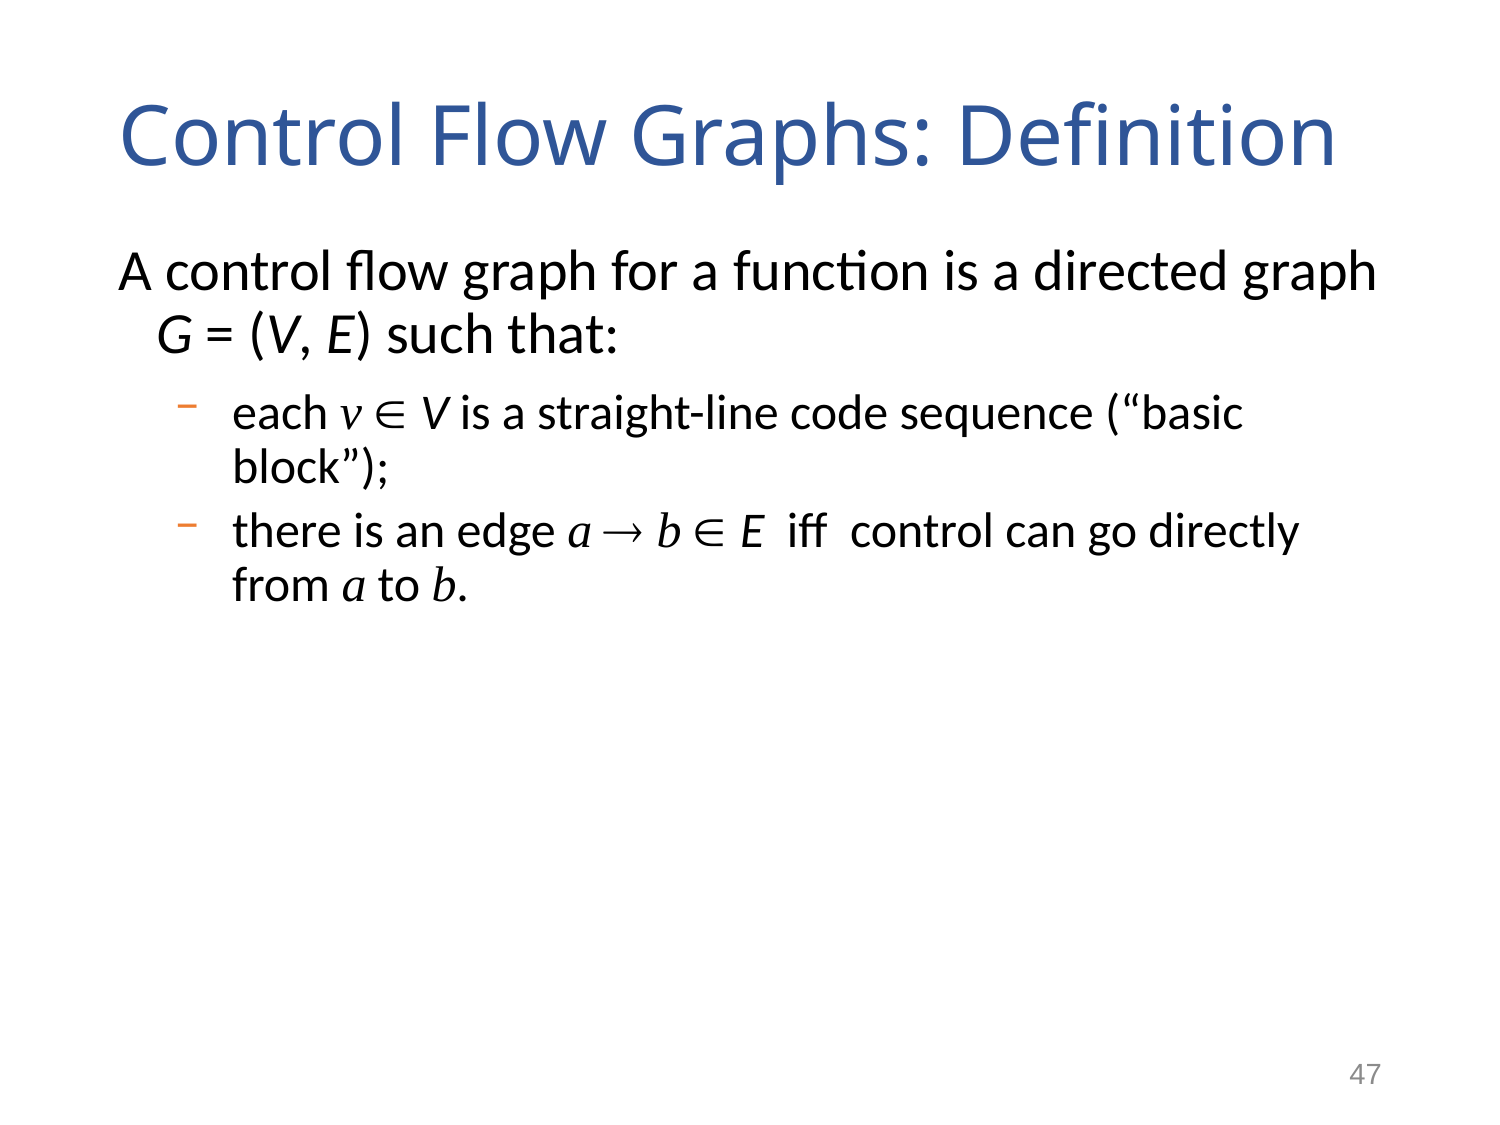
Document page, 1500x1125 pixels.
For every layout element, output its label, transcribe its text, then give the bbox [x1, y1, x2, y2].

list A control flow graph for a function is a directed graph G = (V, E) such that: each v  V is a straight-line code sequence (“basic block”); there is an edge a  b  E iff control can go directly from a to b. [103, 232, 1398, 998]
slide_number 47 [1059, 1042, 1397, 1103]
title Control Flow Graphs: Definition [103, 60, 1398, 218]
